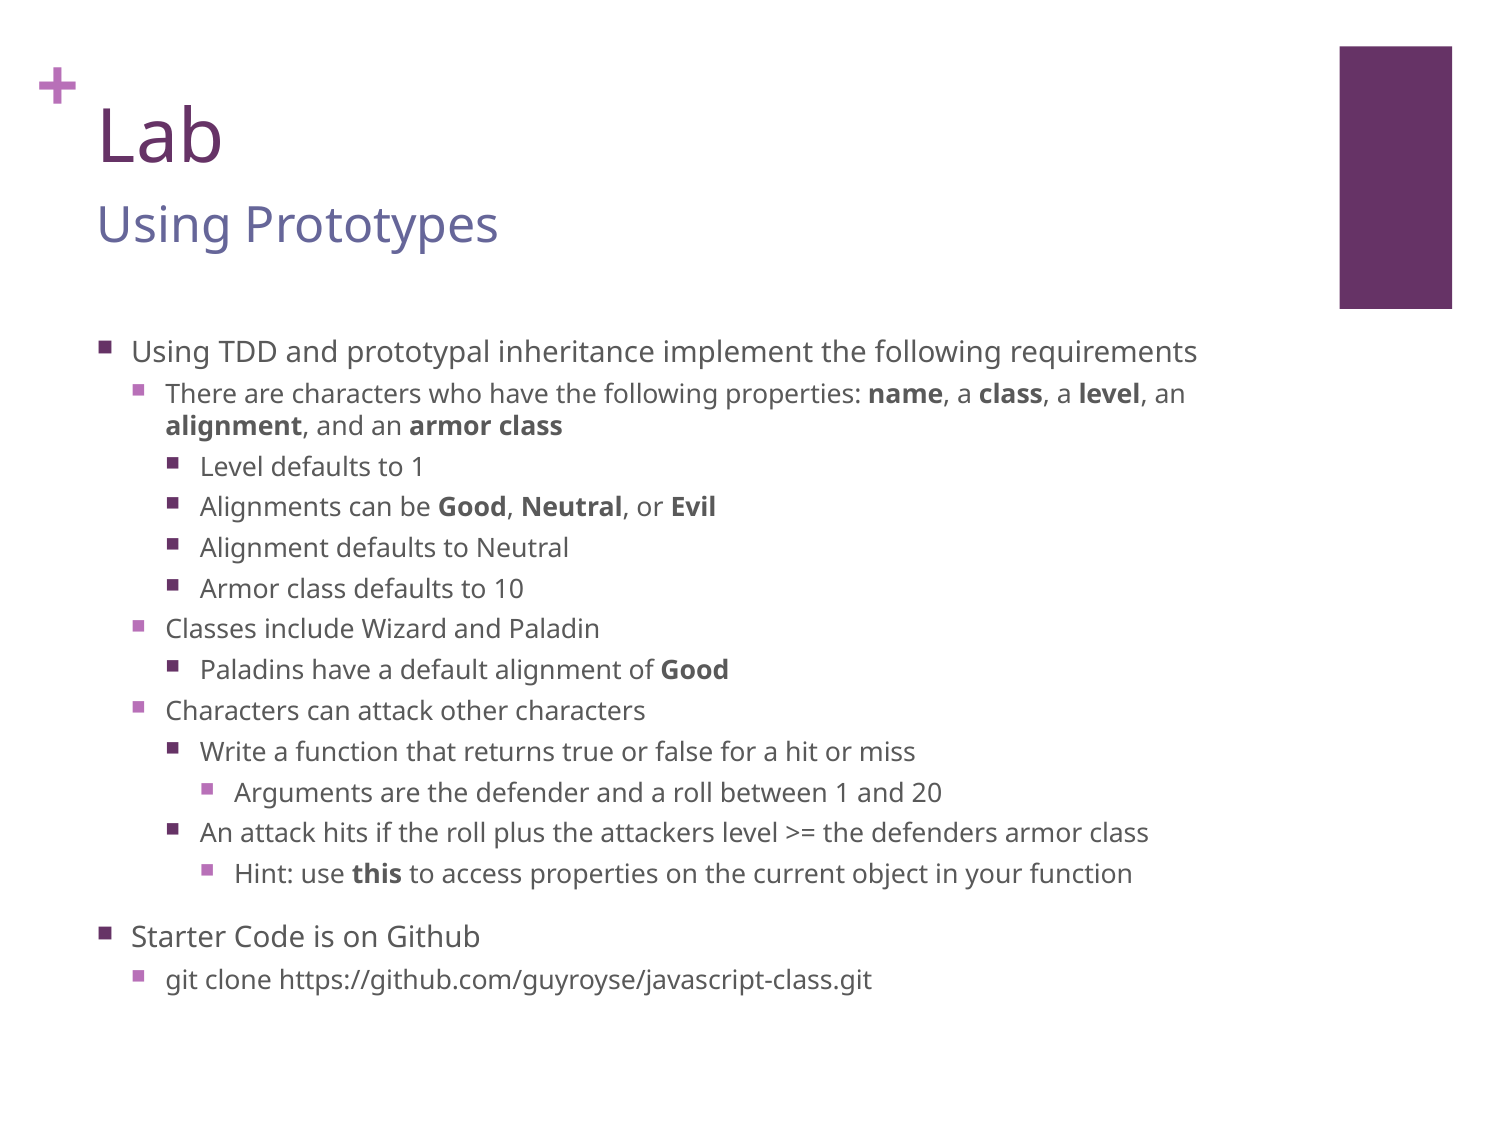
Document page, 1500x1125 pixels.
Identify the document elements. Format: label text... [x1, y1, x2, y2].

title Lab [81, 22, 1322, 185]
list Using TDD and prototypal inheritance implement the following requirements There are characters who have the following properties: name, a class, a level, an alignment, and an armor class Level defaults to 1 Alignments can be Good, Neutral, or Evil Alignment defaults to Neutral Armor class defaults to 10 Classes include Wizard and Paladin Paladins have a default alignment of Good Characters can attack other characters Write a function that returns true or false for a hit or miss Arguments are the defender and a roll between 1 and 20 An attack hits if the roll plus the attackers level >= the defenders armor class Hint: use this to access properties on the current object in your function Starter Code is on Github git clone https://github.com/guyroyse/javascript-class.git [81, 324, 1322, 1005]
list Using Prototypes [81, 185, 1322, 313]
